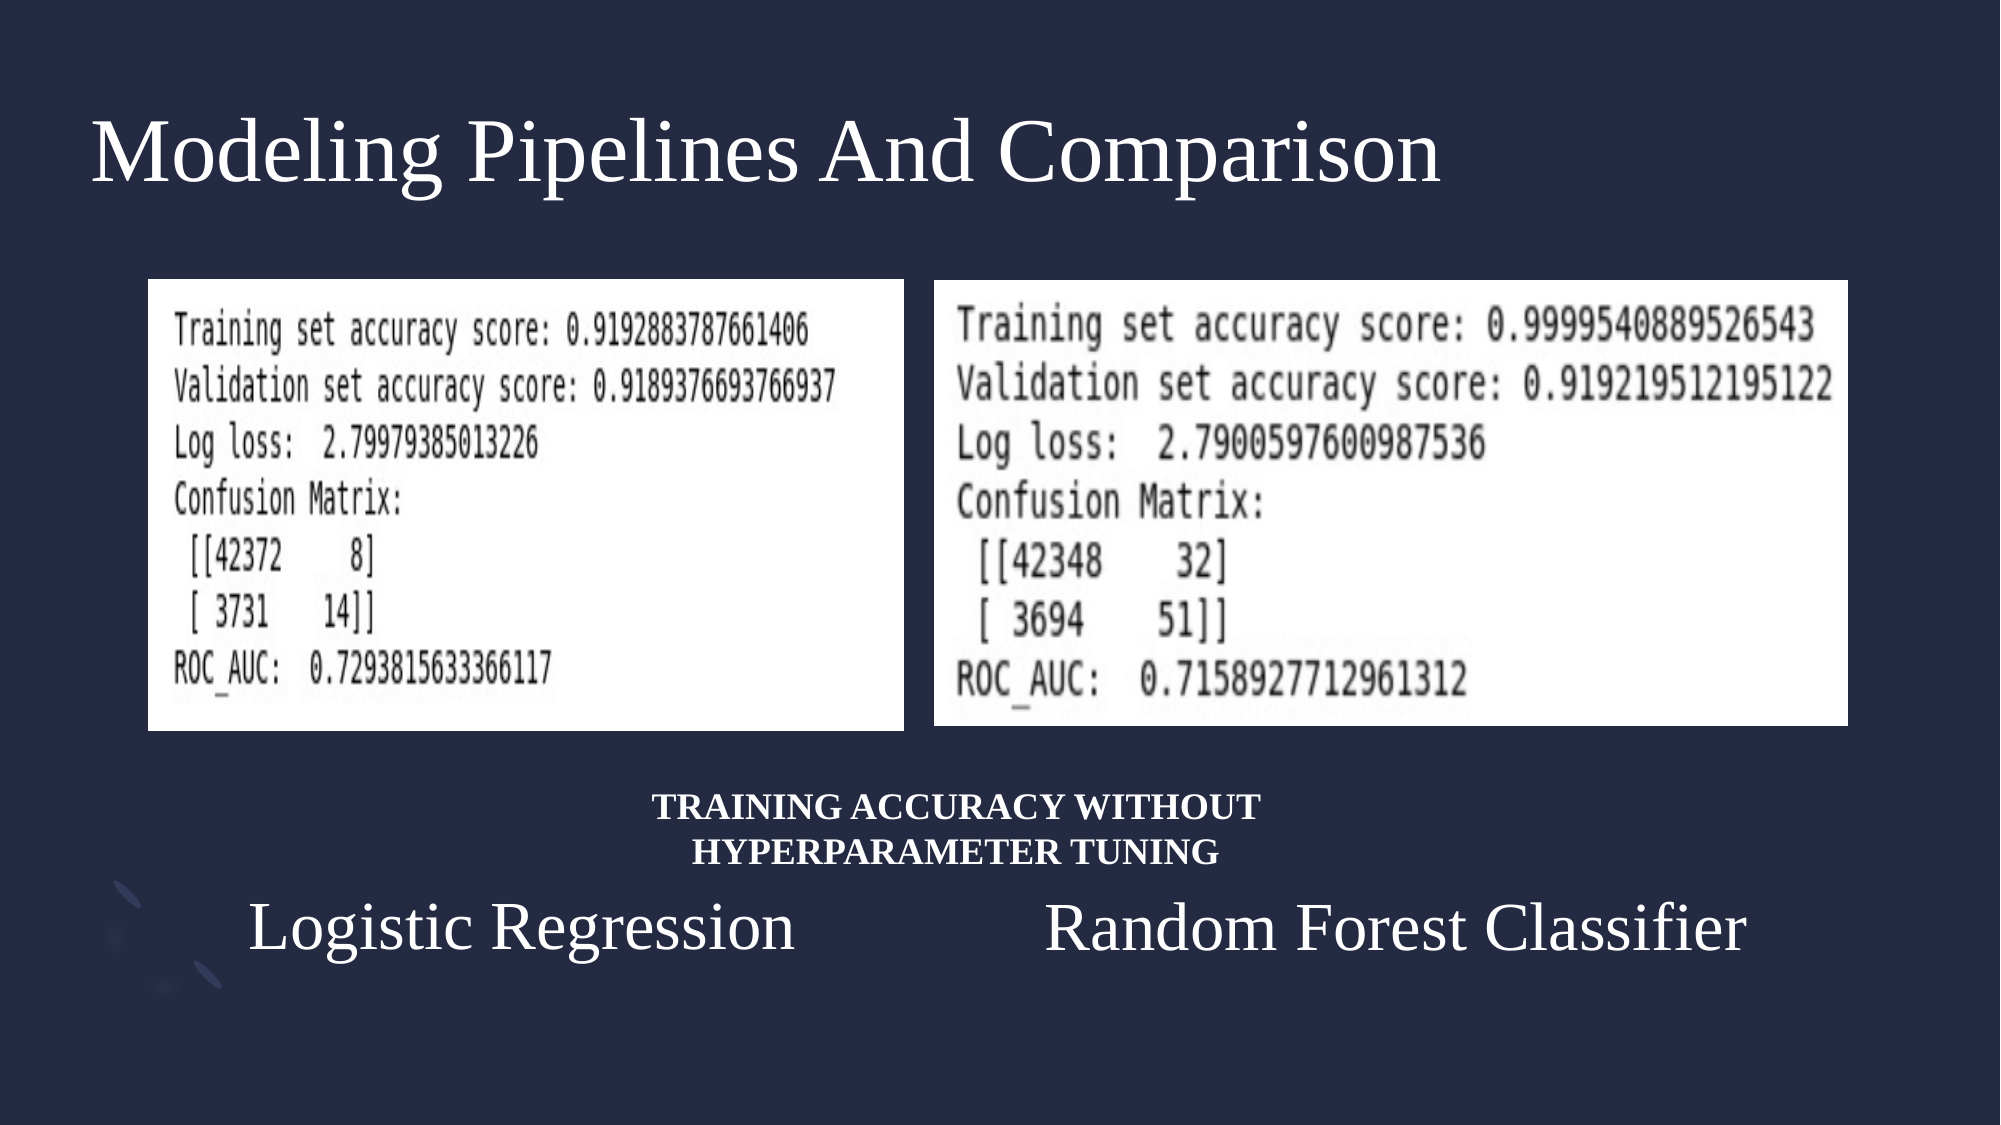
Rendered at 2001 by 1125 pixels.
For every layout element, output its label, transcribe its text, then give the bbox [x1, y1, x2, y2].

picture [933, 280, 1848, 726]
title Modeling Pipelines And Comparison [90, 90, 1910, 236]
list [90, 236, 1910, 1000]
